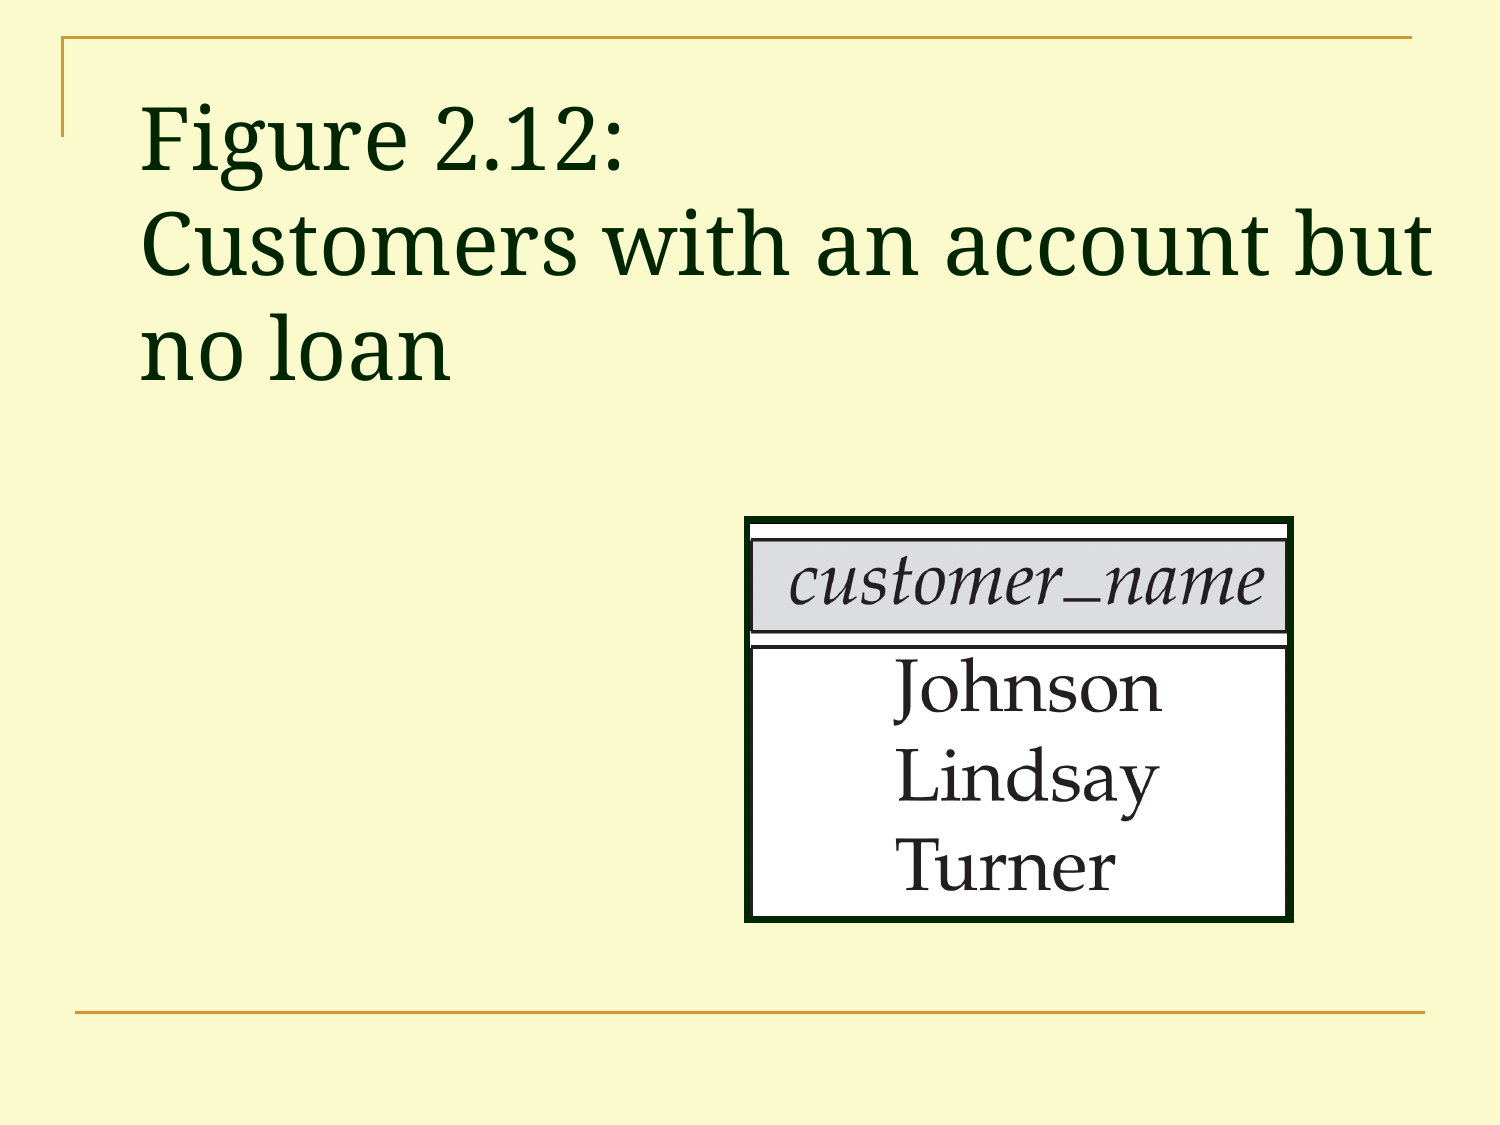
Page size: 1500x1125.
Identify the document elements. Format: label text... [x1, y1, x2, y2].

text_box Figure 2.12: Customers with an account but no loan [125, 75, 1450, 175]
picture [749, 522, 1288, 917]
